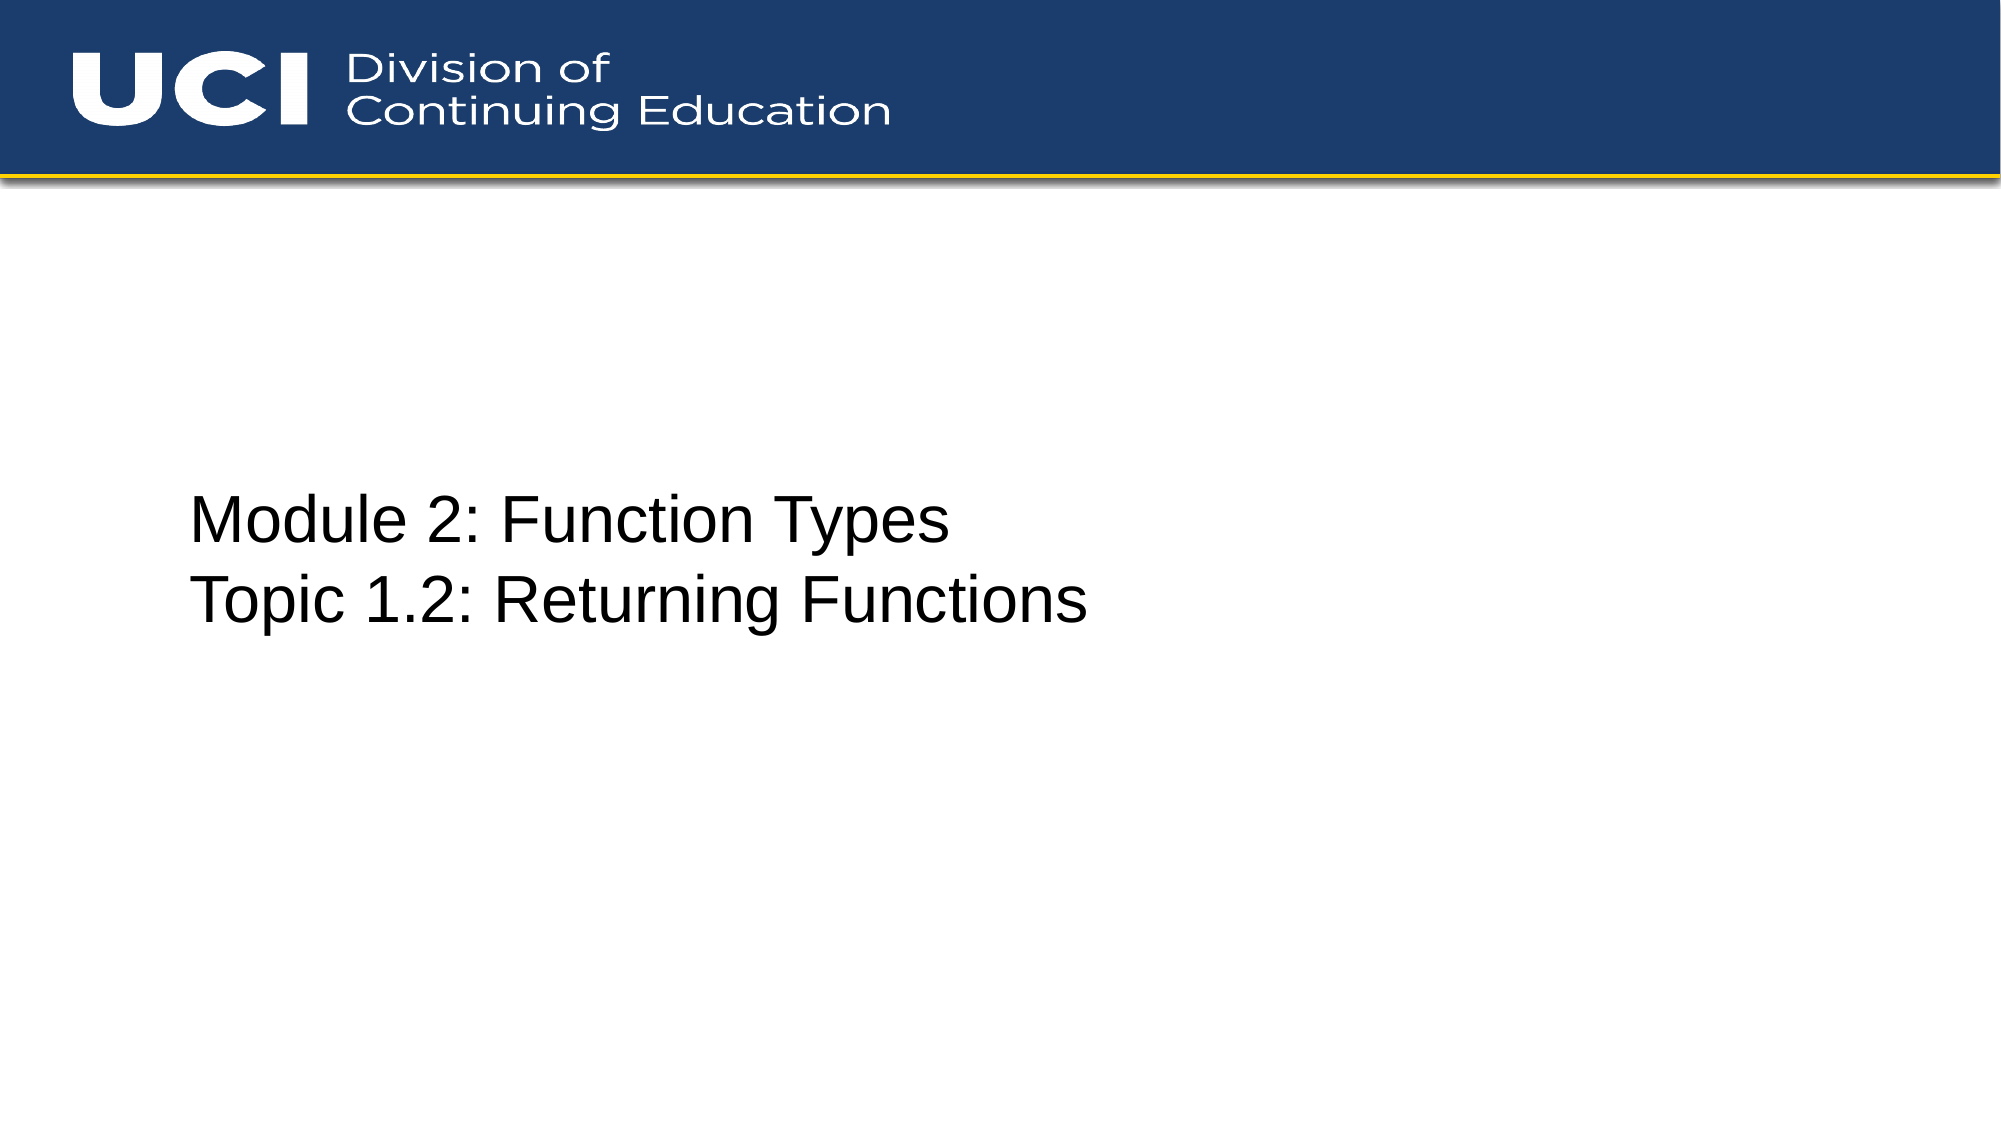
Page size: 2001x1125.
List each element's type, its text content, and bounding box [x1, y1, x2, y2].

picture [73, 51, 889, 131]
text_box Module 2: Function Types Topic 1.2: Returning Functions [174, 374, 1450, 738]
